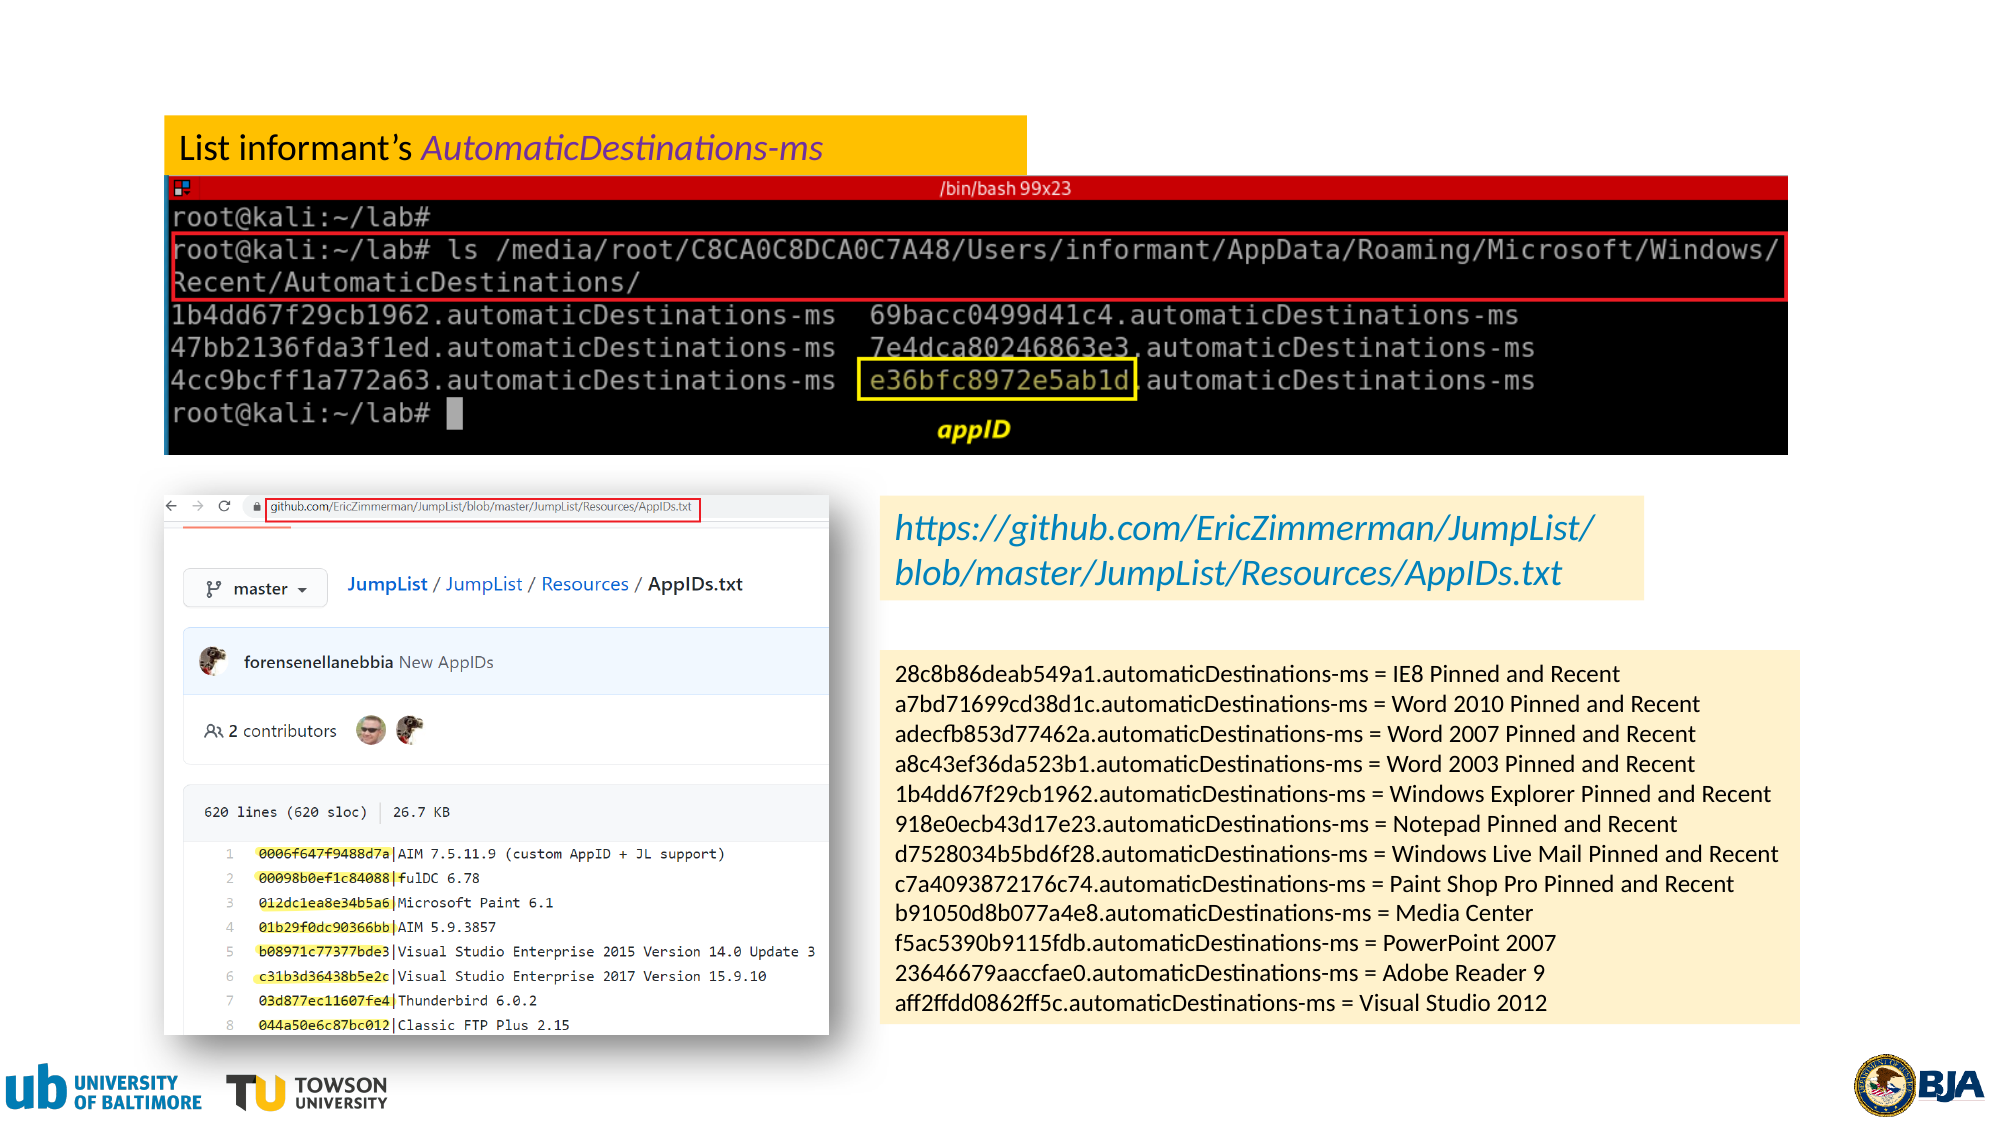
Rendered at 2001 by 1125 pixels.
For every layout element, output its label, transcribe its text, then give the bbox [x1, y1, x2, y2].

picture [1854, 1054, 1986, 1117]
text_box List informant’s AutomaticDestinations-ms [164, 115, 1027, 175]
picture [164, 175, 1788, 455]
text_box 28c8b86deab549a1.automaticDestinations-ms = IE8 Pinned and Recent a7bd71699cd38d1c.automaticDestinations-ms = Word 2010 Pinned and Recent adecfb853d77462a.automaticDestinations-ms = Word 2007 Pinned and Recent a8c43ef36da523b1.automaticDestinations-ms = Word 2003 Pinned and Recent 1b4dd67f29cb1962.automaticDestinations-ms = Windows Explorer Pinned and Recent 918e0ecb43d17e23.automaticDestinations-ms = Notepad Pinned and Recent d7528034b5bd6f28.automaticDestinations-ms = Windows Live Mail Pinned and Recent c7a4093872176c74.automaticDestinations-ms = Paint Shop Pro Pinned and Recent b91050d8b077a4e8.automaticDestinations-ms = Media Center f5ac5390b9115fdb.automaticDestinations-ms = PowerPoint 2007 23646679aaccfae0.automaticDestinations-ms = Adobe Reader 9 aff2ffdd0862ff5c.automaticDestinations-ms = Visual Studio 2012 [879, 650, 1800, 1025]
text_box https://github.com/EricZimmerman/JumpList/blob/master/JumpList/Resources/AppIDs.txt [879, 495, 1645, 601]
picture [0, 495, 829, 1125]
